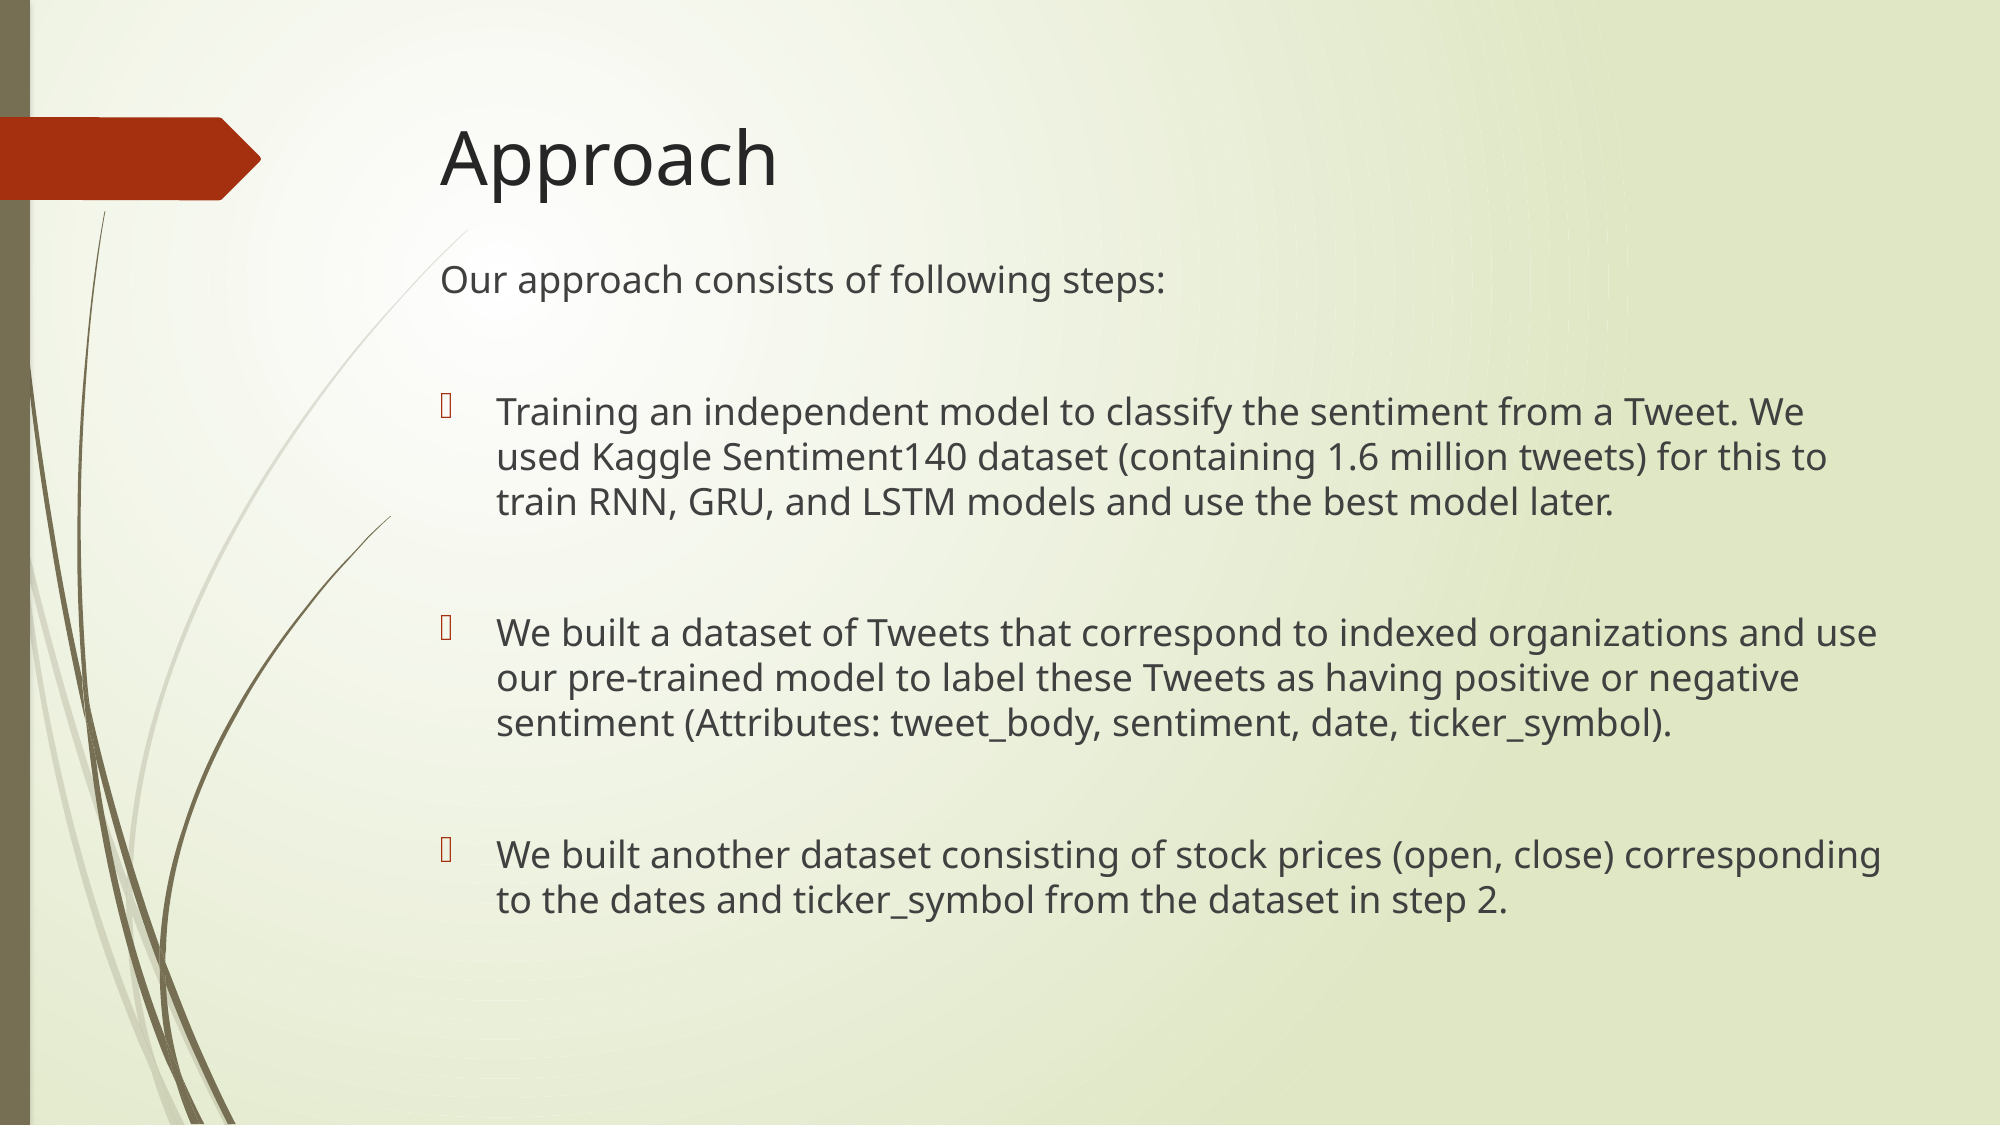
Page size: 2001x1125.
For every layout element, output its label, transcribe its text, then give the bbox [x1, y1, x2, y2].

list Our approach consists of following steps: Training an independent model to classify the sentiment from a Tweet. We used Kaggle Sentiment140 dataset (containing 1.6 million tweets) for this to train RNN, GRU, and LSTM models and use the best model later. We built a dataset of Tweets that correspond to indexed organizations and use our pre-trained model to label these Tweets as having positive or negative sentiment (Attributes: tweet_body, sentiment, date, ticker_symbol). We built another dataset consisting of stock prices (open, close) corresponding to the dates and ticker_symbol from the dataset in step 2. [424, 248, 1916, 970]
title Approach [425, 102, 1888, 248]
